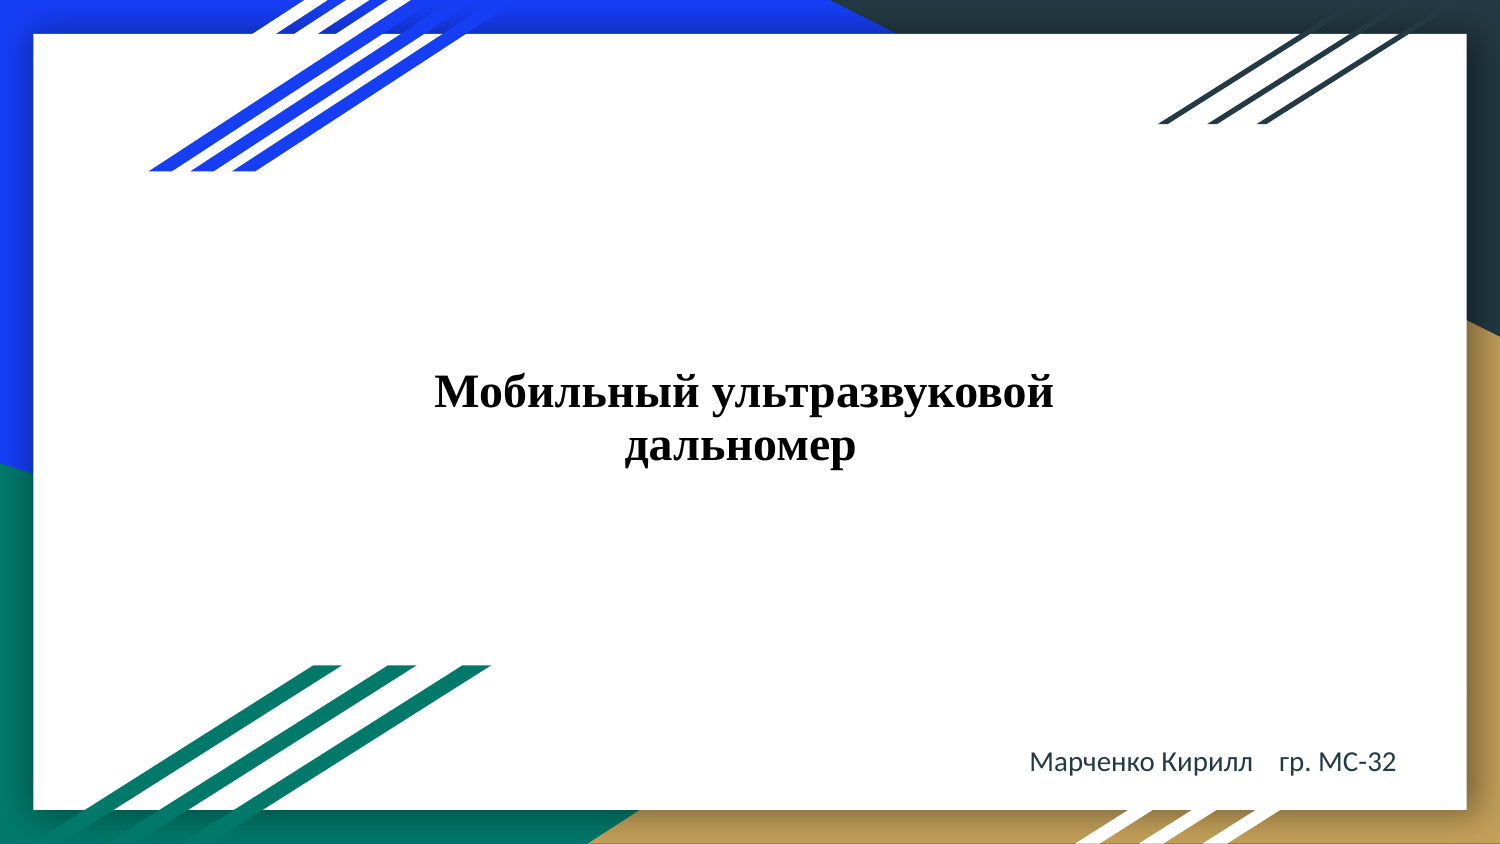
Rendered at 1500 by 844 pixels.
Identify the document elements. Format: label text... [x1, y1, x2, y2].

subtitle Марченко Кирилл гр. МС-32 [961, 734, 1466, 795]
title Мобильный ультразвуковой дальномер [304, 298, 1185, 537]
